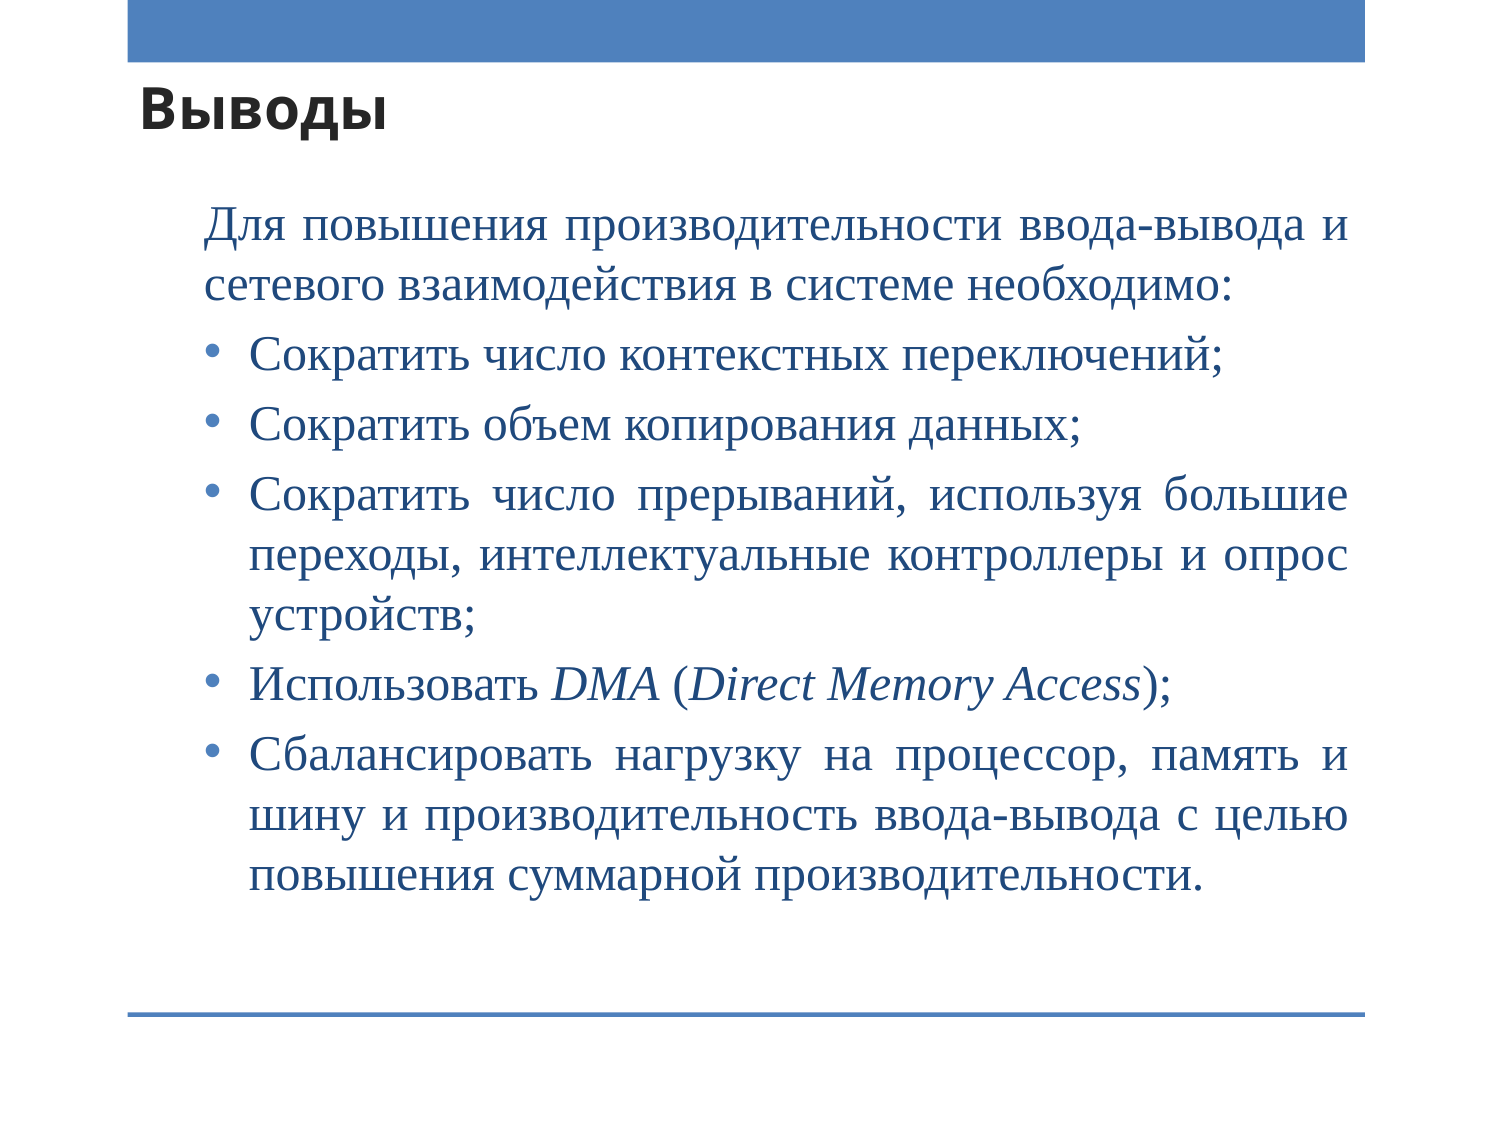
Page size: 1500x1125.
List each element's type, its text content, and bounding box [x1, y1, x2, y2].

subtitle Для повышения производительности ввода-вывода и сетевого взаимодействия в системе необходимо: Сократить число контекстных переключений; Сократить объем копирования данных; Сократить число прерываний, используя большие переходы, интеллектуальные контроллеры и опрос устройств; Использовать DMA (Direct Memory Access); Сбалансировать нагрузку на процессор, память и шину и производительность ввода-вывода с целью повышения суммарной производительности. [189, 137, 1365, 1024]
title Выводы [123, 0, 1376, 150]
